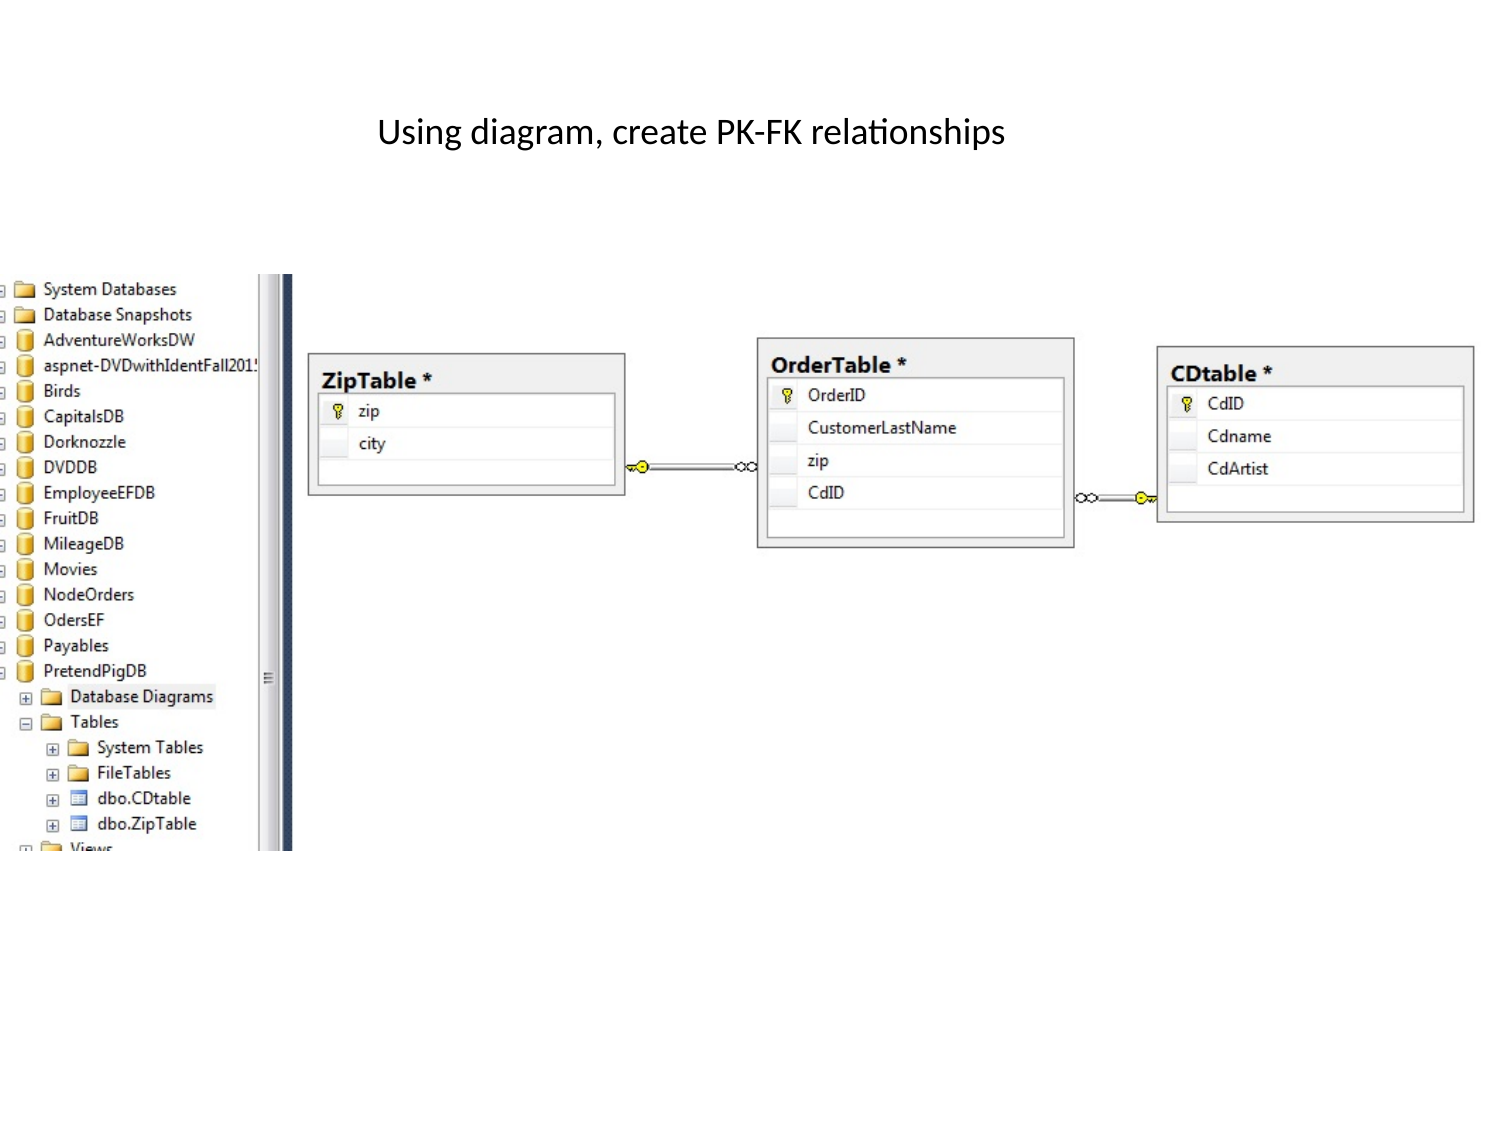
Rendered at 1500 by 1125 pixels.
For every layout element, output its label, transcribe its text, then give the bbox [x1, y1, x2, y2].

text_box Using diagram, create PK-FK relationships [362, 99, 1022, 160]
picture [0, 274, 1500, 851]
